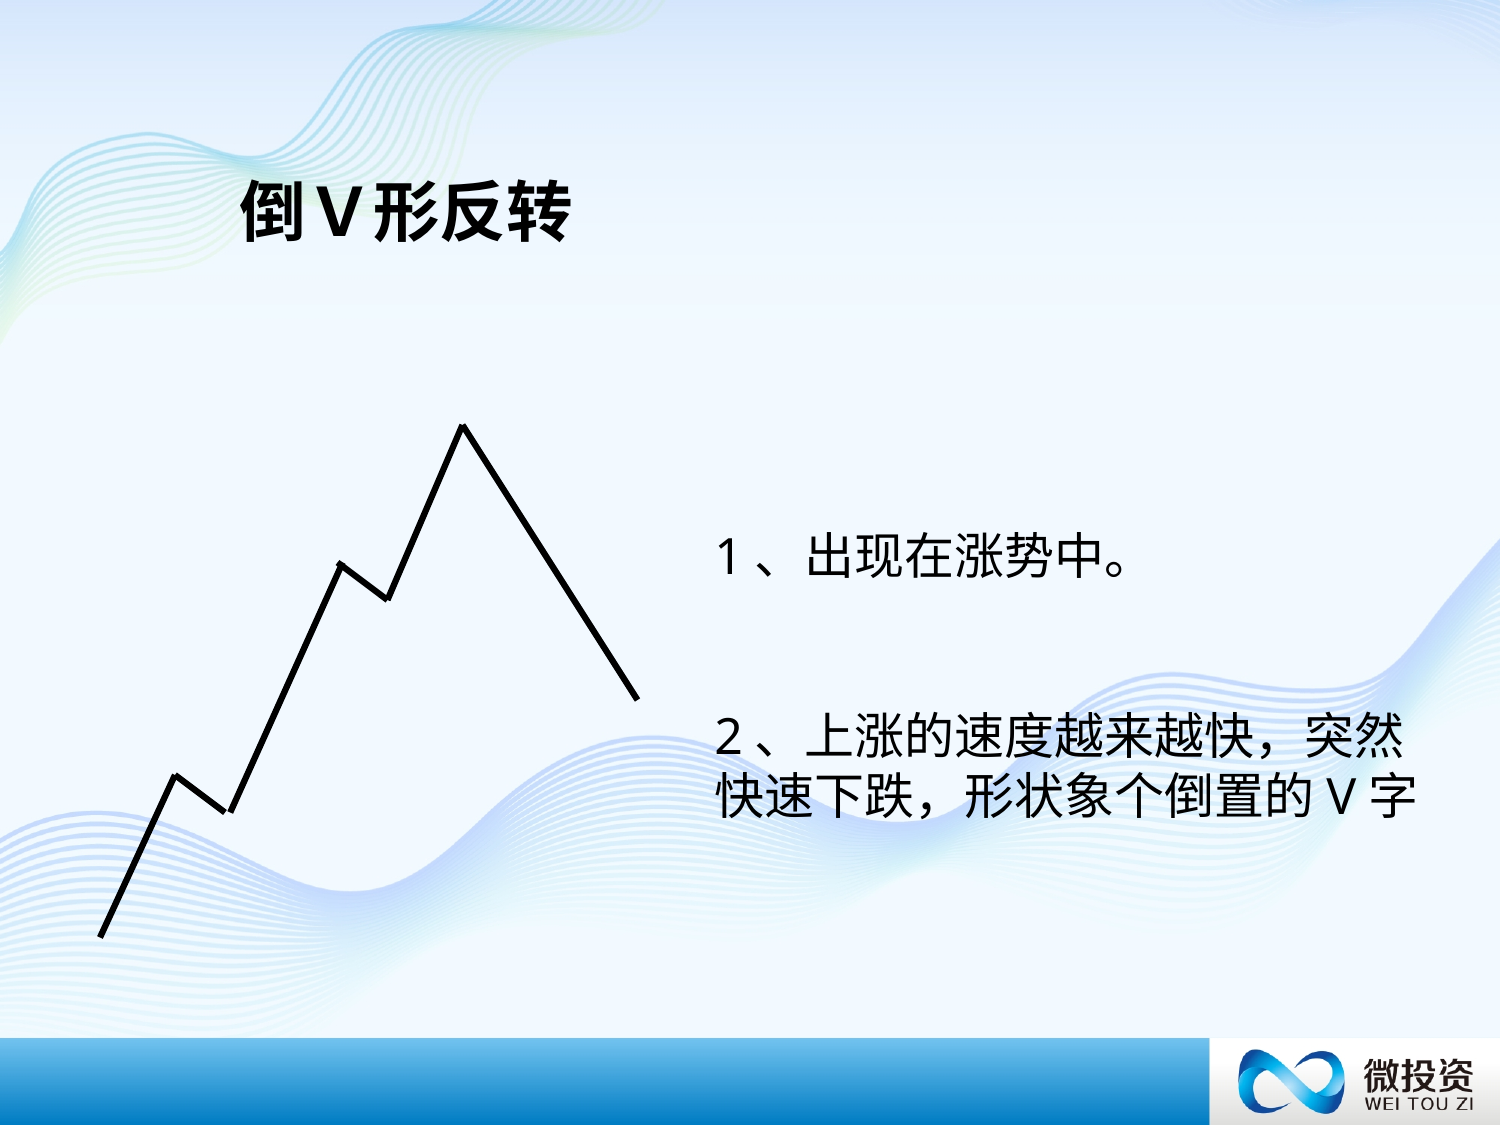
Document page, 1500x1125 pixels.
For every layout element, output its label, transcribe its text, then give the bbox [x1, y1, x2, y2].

text_box 倒Ｖ形反转 [224, 162, 750, 258]
text_box 1、出现在涨势中。 2、上涨的速度越来越快，突然 快速下跌，形状象个倒置的V字 [699, 517, 1433, 832]
picture [0, 0, 1500, 1125]
